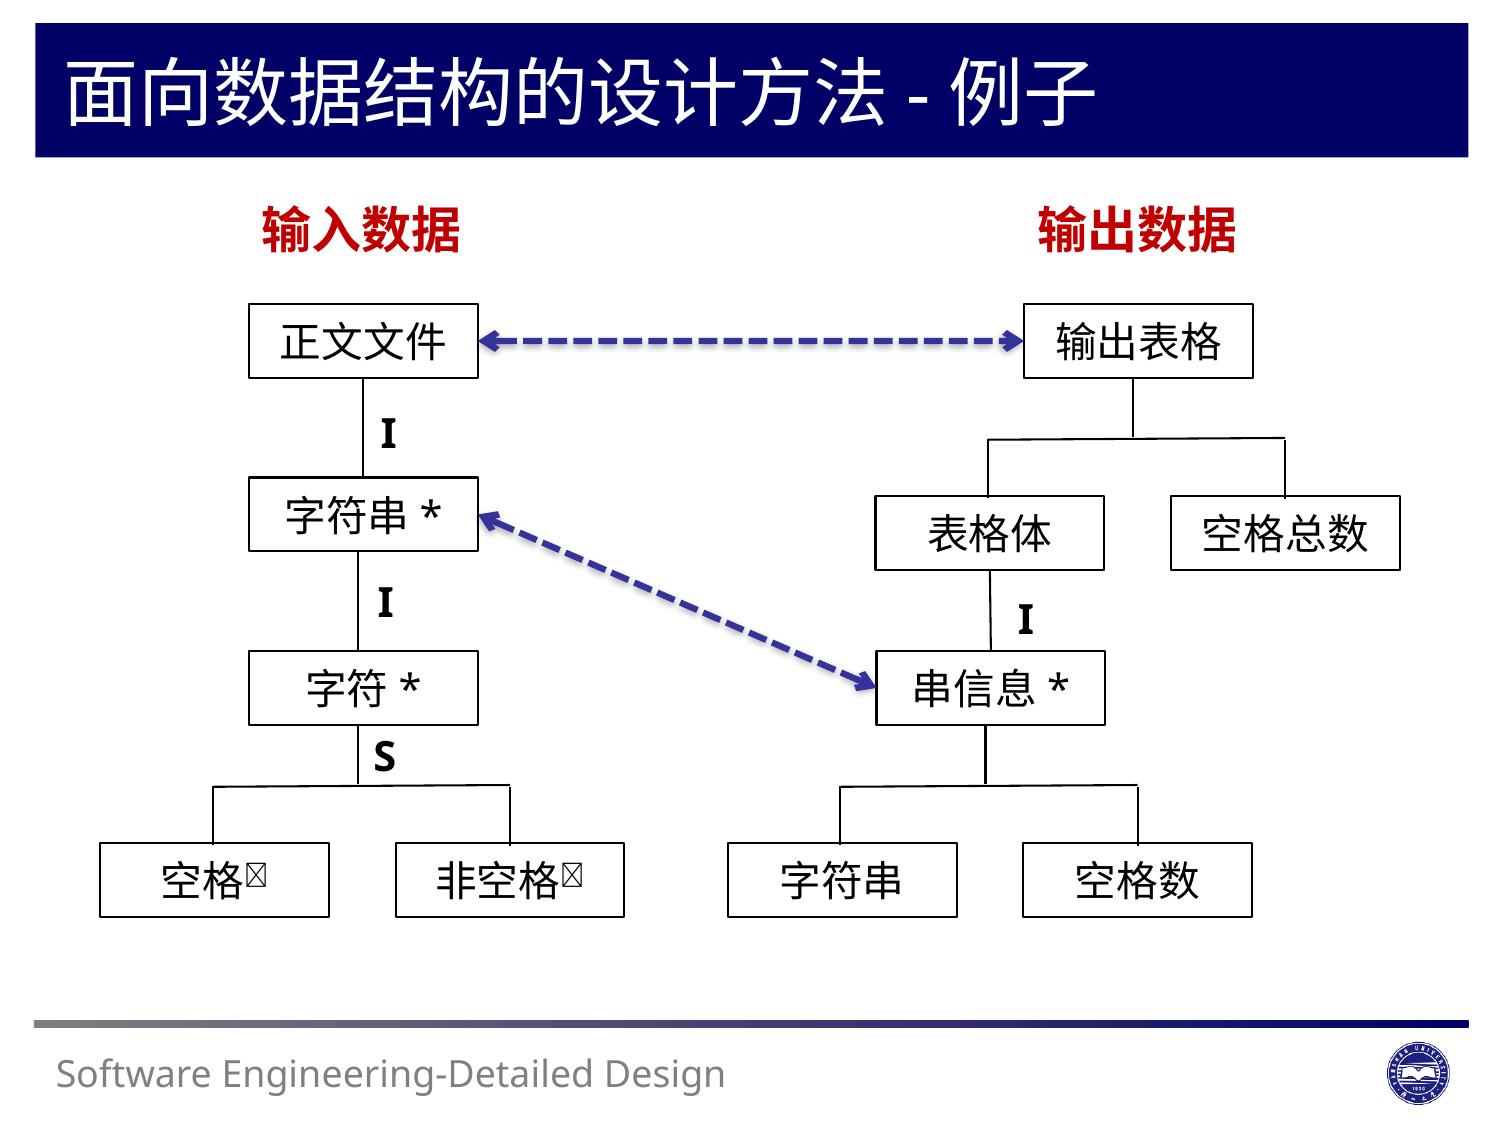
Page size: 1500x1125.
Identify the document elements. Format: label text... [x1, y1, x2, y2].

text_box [477, 514, 877, 689]
text_box 输出数据 [999, 191, 1276, 267]
text_box 输入数据 [223, 191, 499, 267]
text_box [248, 551, 479, 721]
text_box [876, 569, 1106, 726]
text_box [248, 377, 479, 550]
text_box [875, 377, 1400, 570]
text_box 正文文件 [247, 302, 480, 377]
picture [1375, 1039, 1461, 1110]
text_box 输出表格 [1022, 302, 1255, 376]
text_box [100, 722, 625, 918]
text_box 面向数据结构的设计方法-例子 [48, 38, 1371, 149]
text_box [727, 724, 1253, 917]
